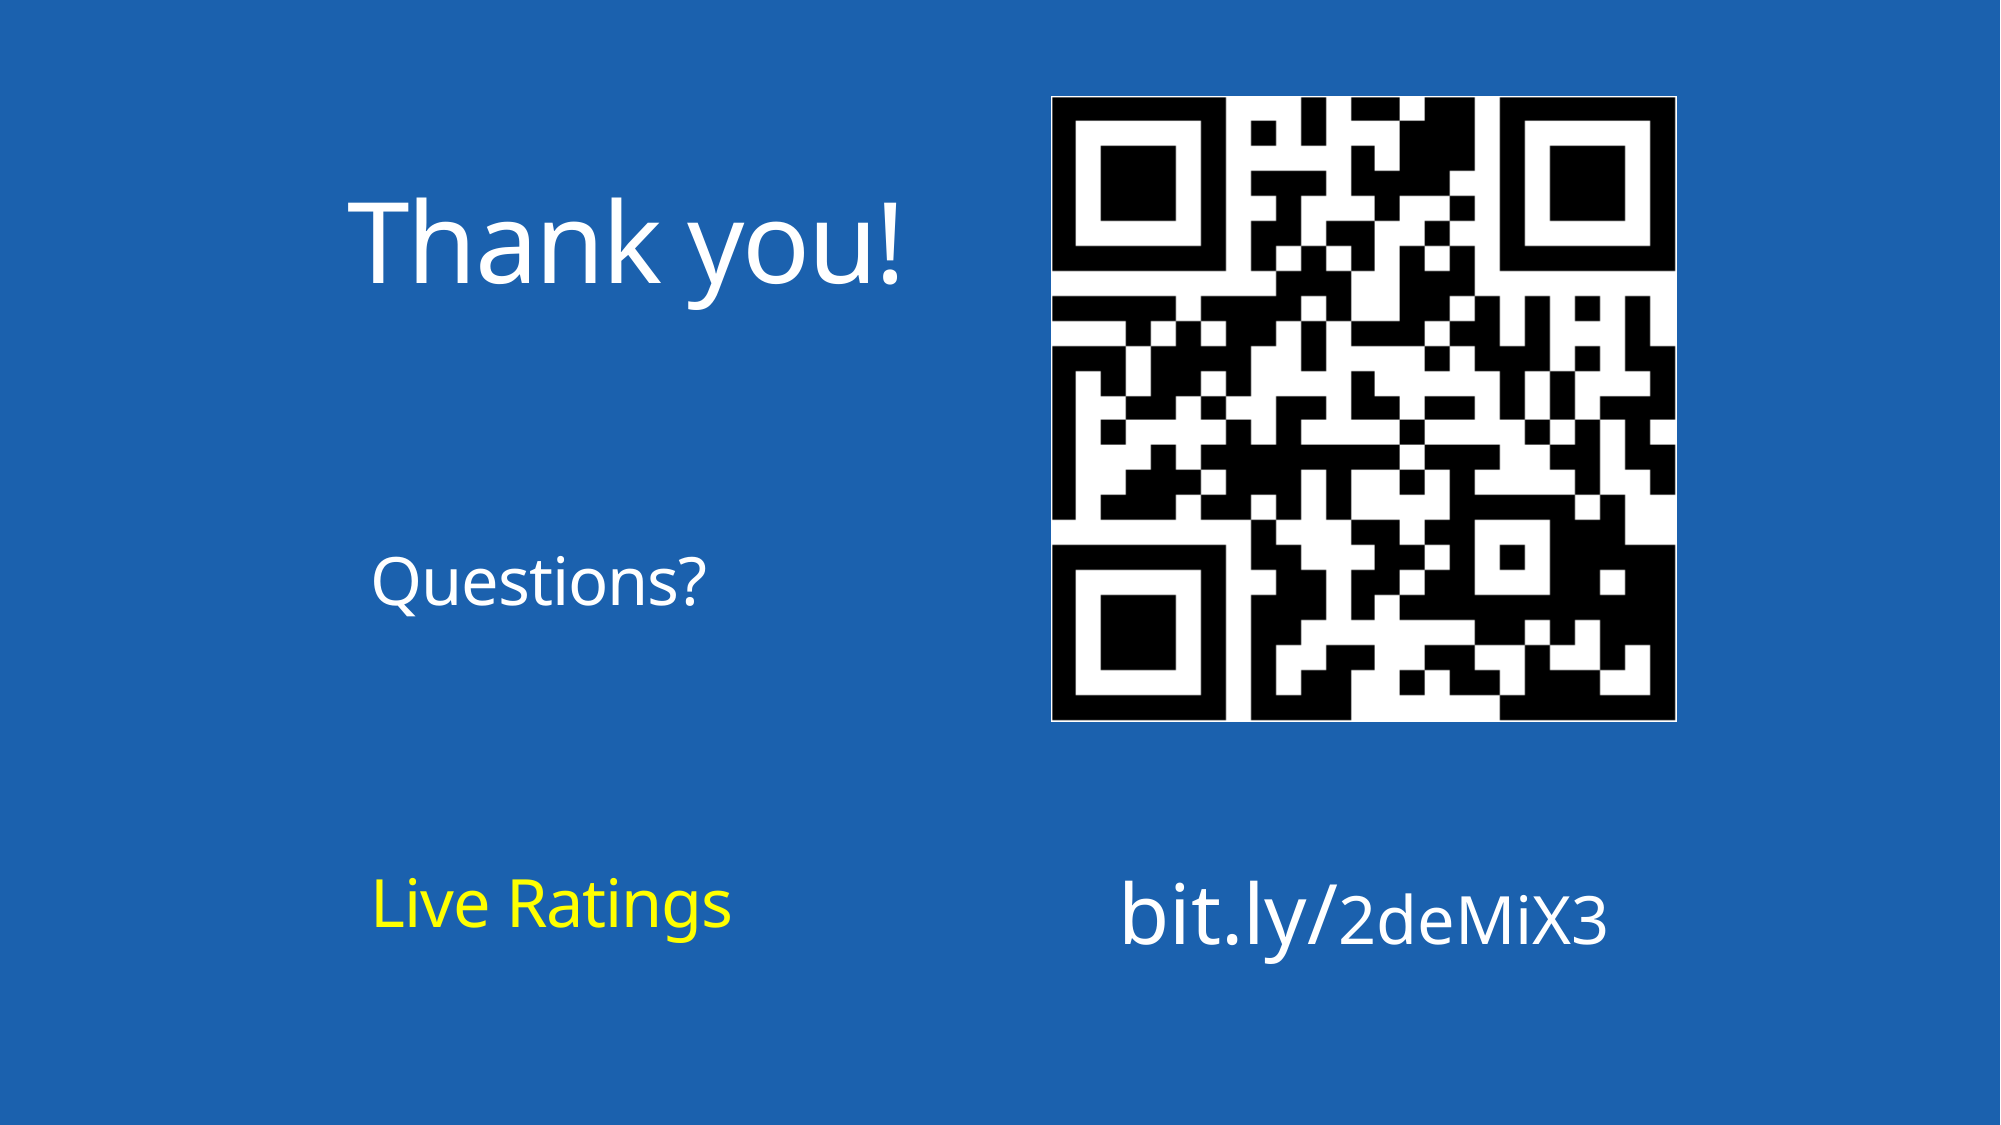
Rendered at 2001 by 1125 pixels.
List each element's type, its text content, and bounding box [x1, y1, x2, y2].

text_box bit.ly/2deMiX3 [995, 867, 1734, 955]
text_box Questions? [370, 547, 888, 630]
picture [1051, 96, 1678, 722]
title Thank you! [348, 143, 921, 308]
list Live Ratings [370, 869, 803, 952]
